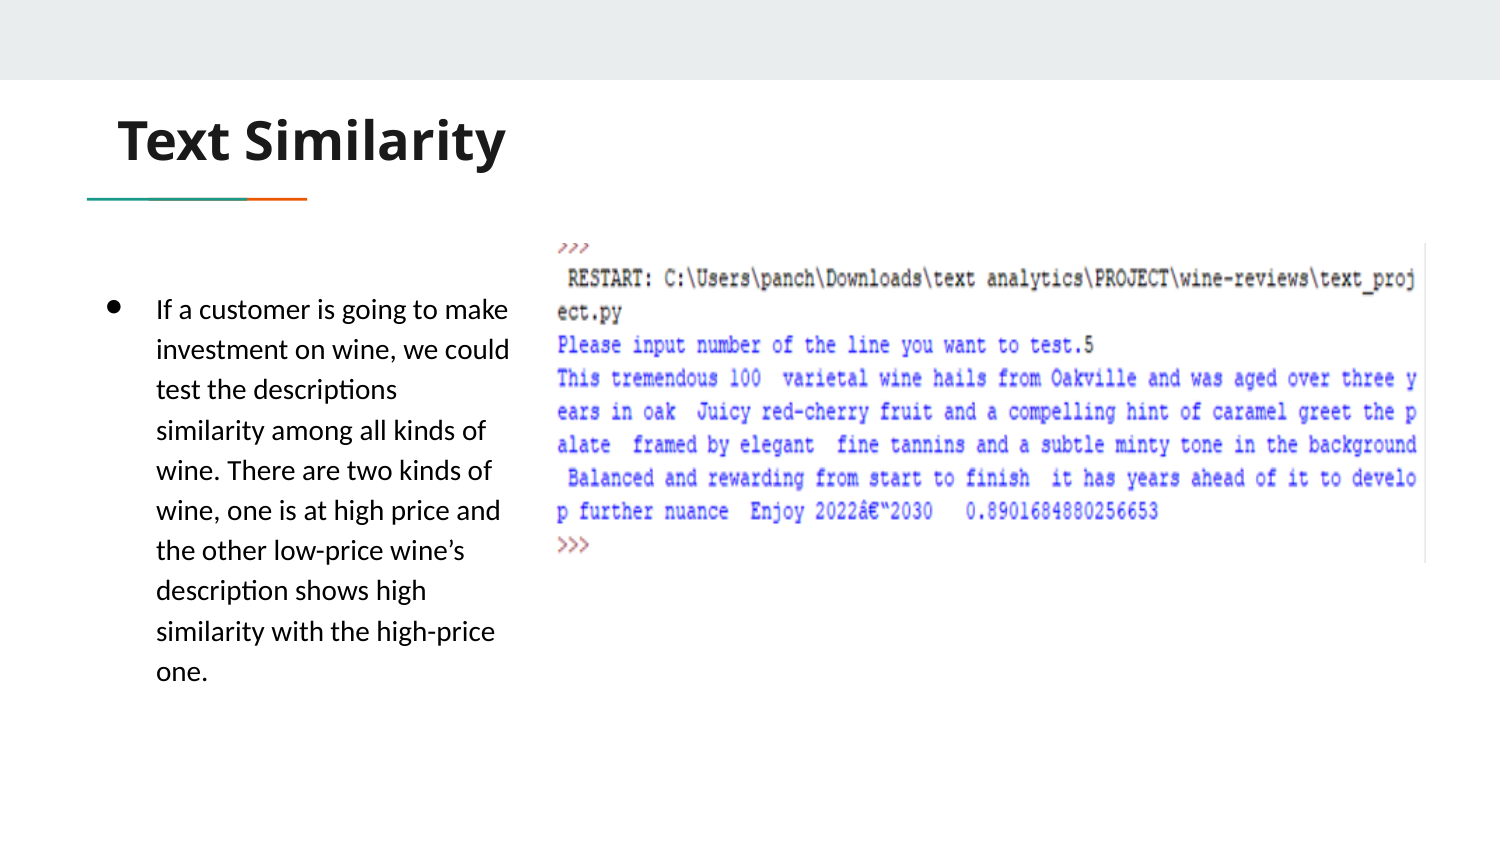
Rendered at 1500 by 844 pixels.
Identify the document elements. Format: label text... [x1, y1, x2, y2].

list If a customer is going to make investment on wine, we could test the descriptions similarity among all kinds of wine. There are two kinds of wine, one is at high price and the other low-price wine’s description shows high similarity with the high-price one. [66, 270, 528, 711]
title Text Similarity [102, 91, 736, 180]
picture [551, 243, 1426, 563]
